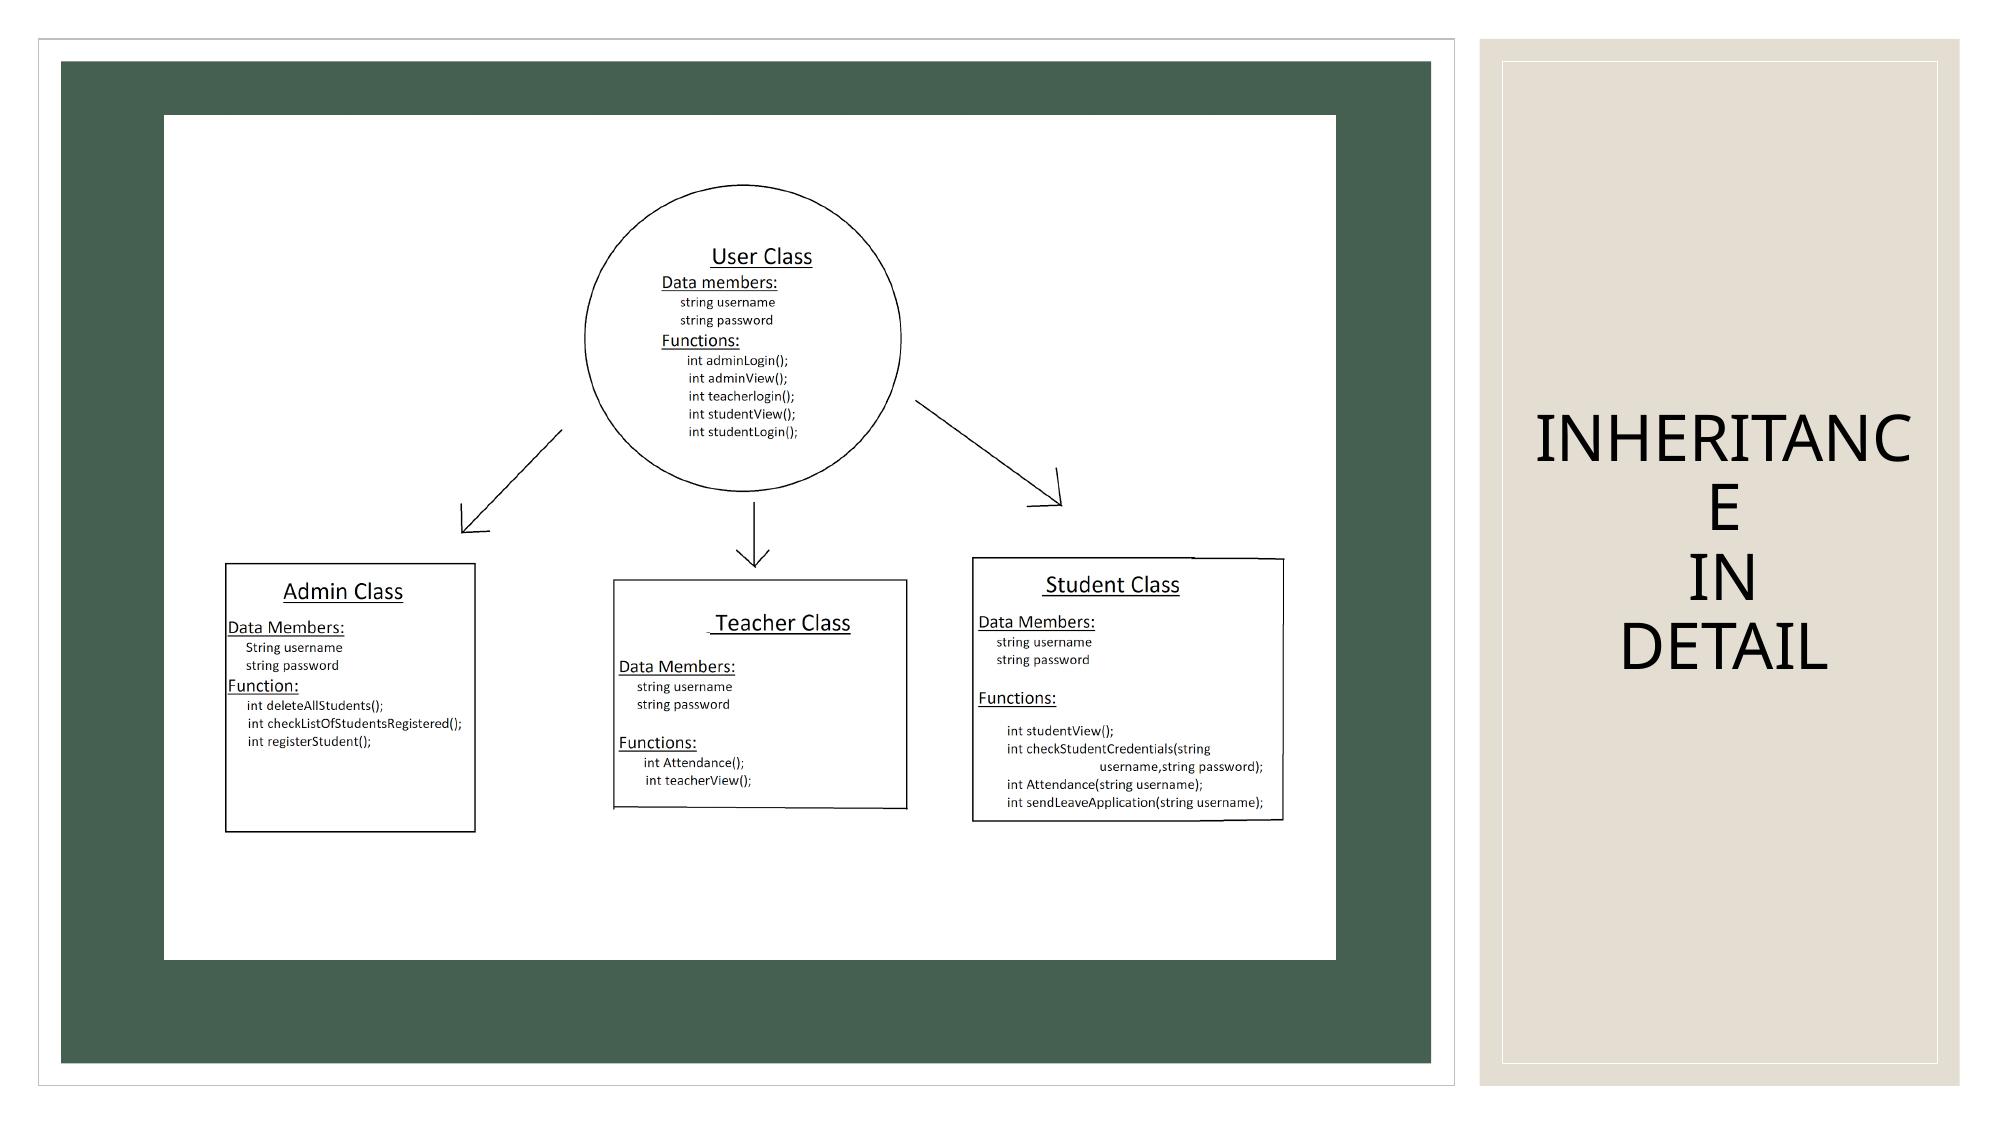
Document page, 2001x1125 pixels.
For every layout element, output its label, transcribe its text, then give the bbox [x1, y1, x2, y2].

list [164, 115, 1336, 960]
title INHERITANCE IN DETAIL [1506, 182, 1943, 985]
